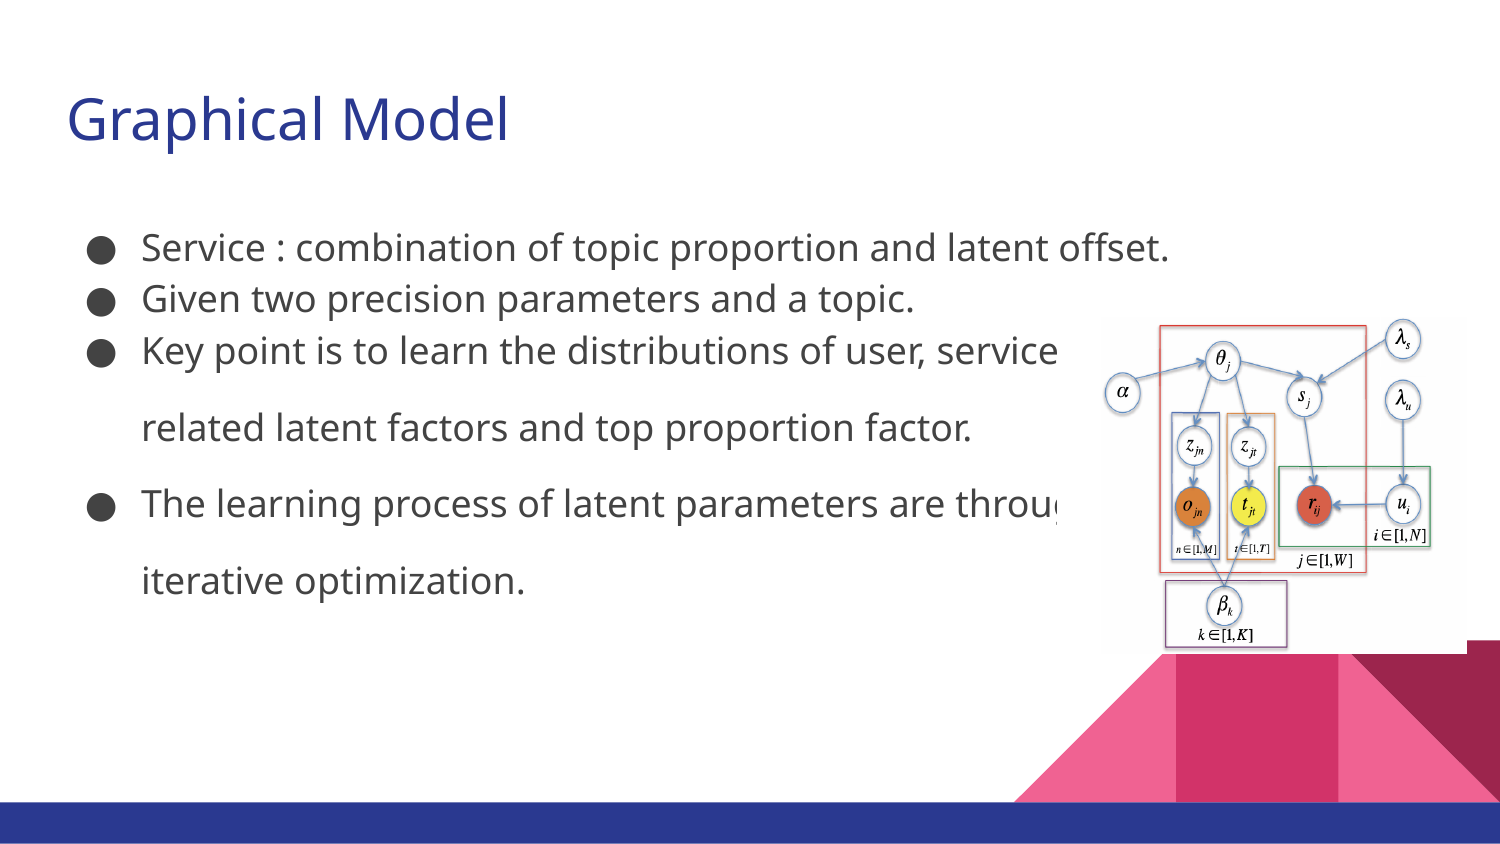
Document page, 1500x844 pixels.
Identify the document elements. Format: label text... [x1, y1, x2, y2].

title Graphical Model [51, 67, 1449, 167]
list Service : combination of topic proportion and latent offset. Given two precision parameters and a topic. Key point is to learn the distributions of user, service related latent factors and top proportion factor. The learning process of latent parameters are through iterative optimization. [51, 201, 1449, 750]
picture [1057, 301, 1468, 654]
